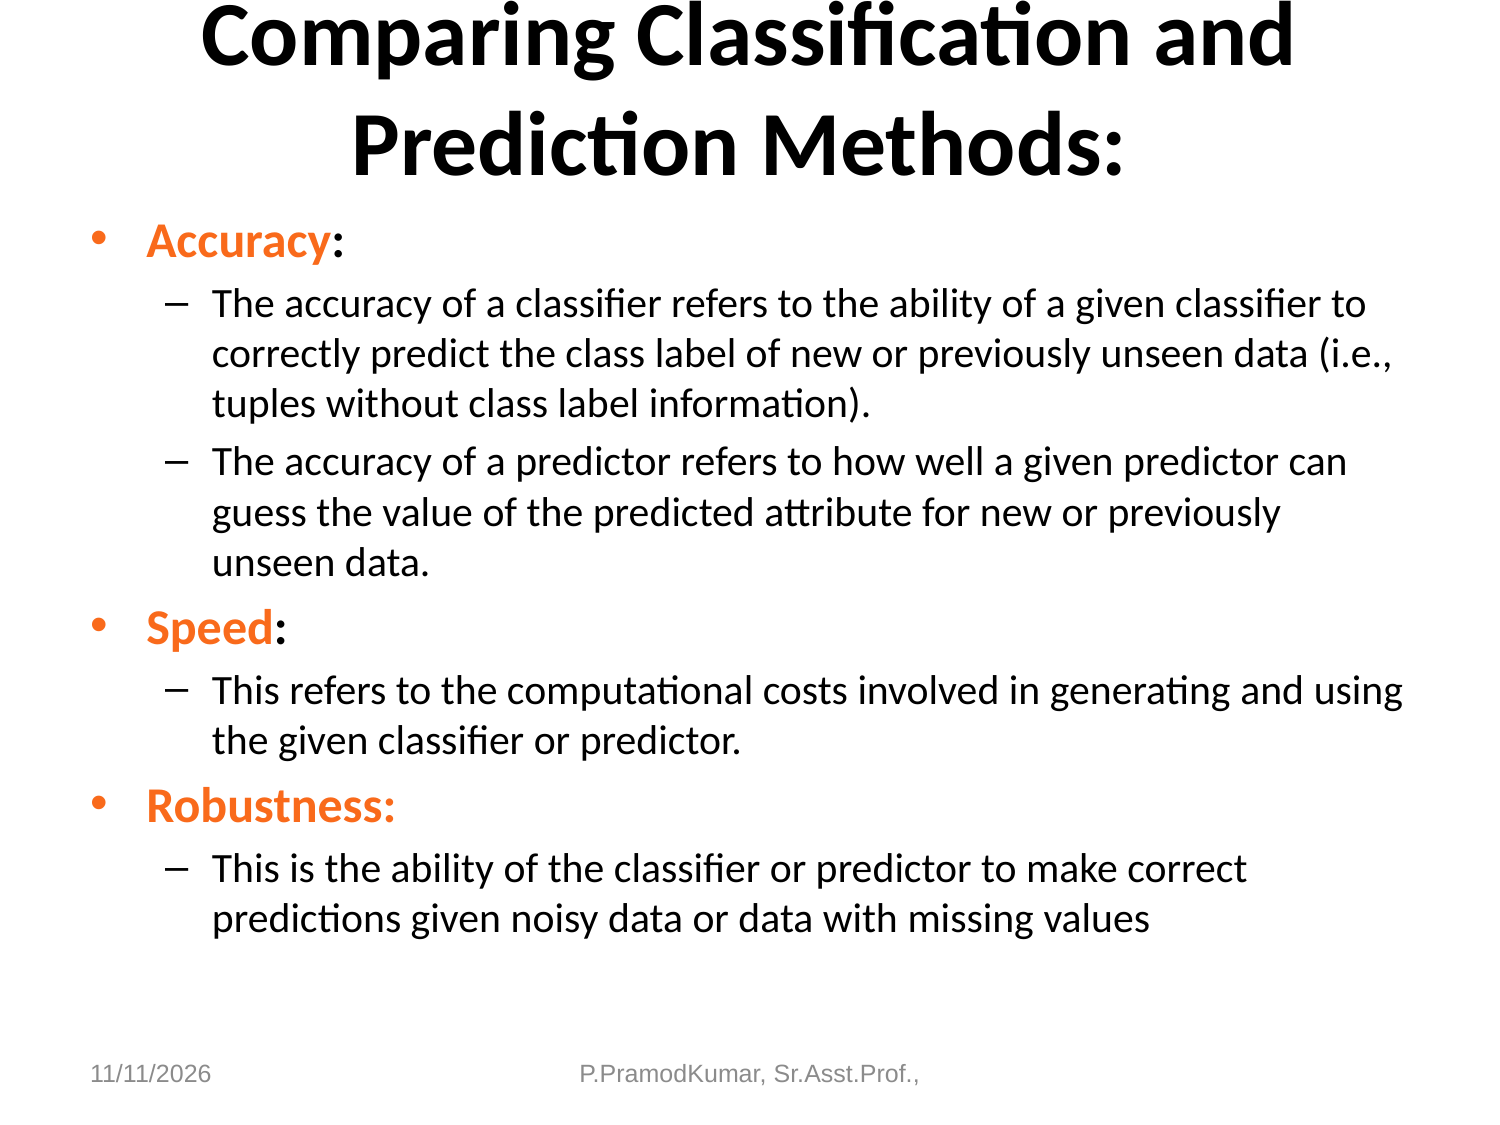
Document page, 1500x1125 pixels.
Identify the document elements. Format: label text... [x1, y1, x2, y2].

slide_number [75, 1042, 425, 1103]
footer P.PramodKumar, Sr.Asst.Prof., [512, 1042, 988, 1103]
list Accuracy: The accuracy of a classifier refers to the ability of a given classifier to correctly predict the class label of new or previously unseen data (i.e., tuples without class label information). The accuracy of a predictor refers to how well a given predictor can guess the value of the predicted attribute for new or previously unseen data. Speed: This refers to the computational costs involved in generating and using the given classifier or predictor. Robustness: This is the ability of the classifier or predictor to make correct predictions given noisy data or data with missing values [75, 200, 1425, 1005]
title Comparing Classification and Prediction Methods: [75, 45, 1425, 200]
